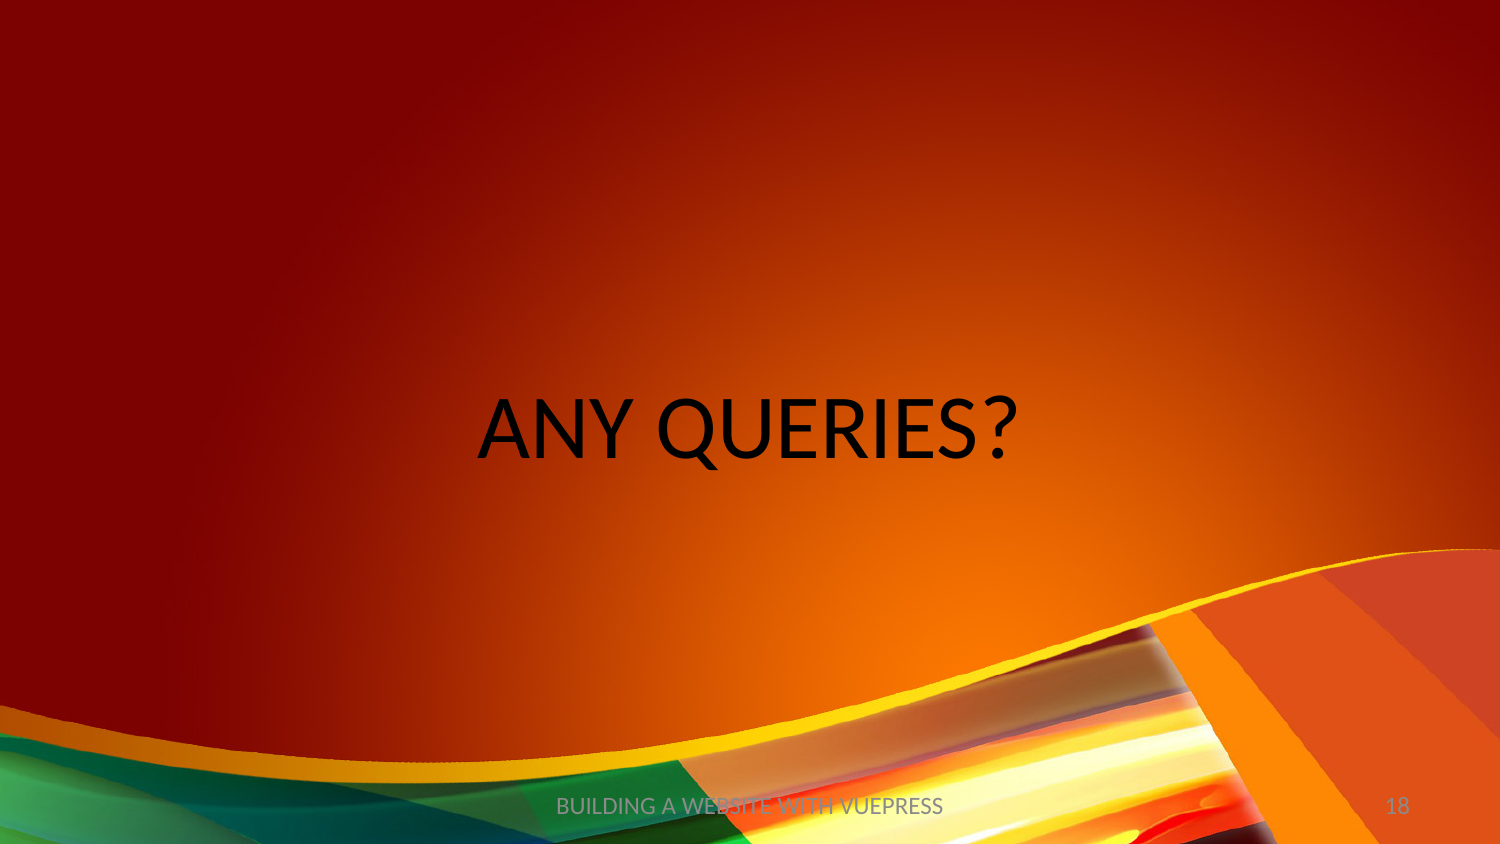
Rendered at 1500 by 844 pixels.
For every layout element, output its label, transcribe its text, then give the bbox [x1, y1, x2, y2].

slide_number 18 [1074, 782, 1425, 827]
footer BUILDING A WEBSITE WITH VUEPRESS [512, 782, 988, 827]
title ANY QUERIES? [75, 321, 1425, 522]
picture [0, 0, 1500, 844]
